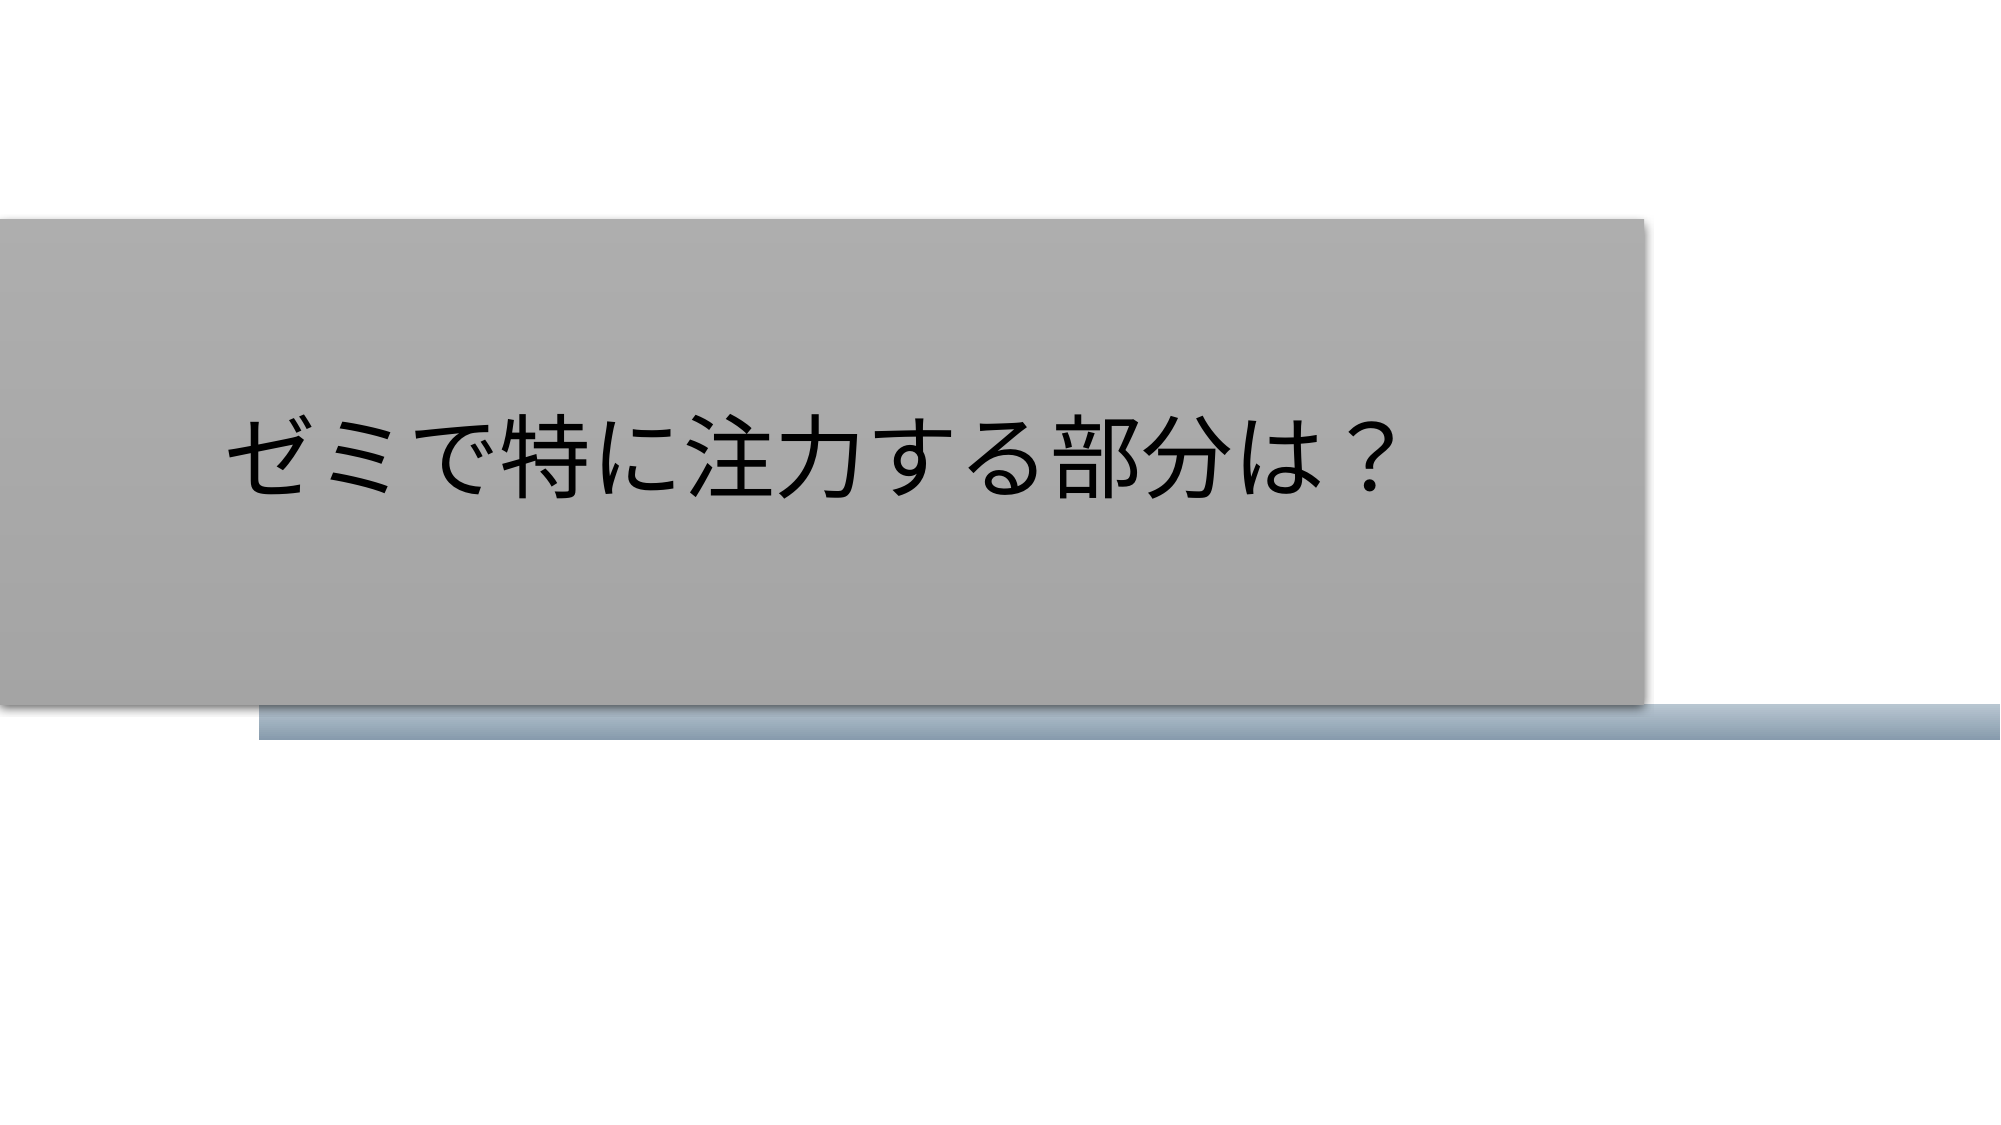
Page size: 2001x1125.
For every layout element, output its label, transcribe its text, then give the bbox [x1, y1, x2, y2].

picture [259, 704, 2000, 740]
title ゼミで特に注力する部分は？ [0, 219, 1645, 705]
